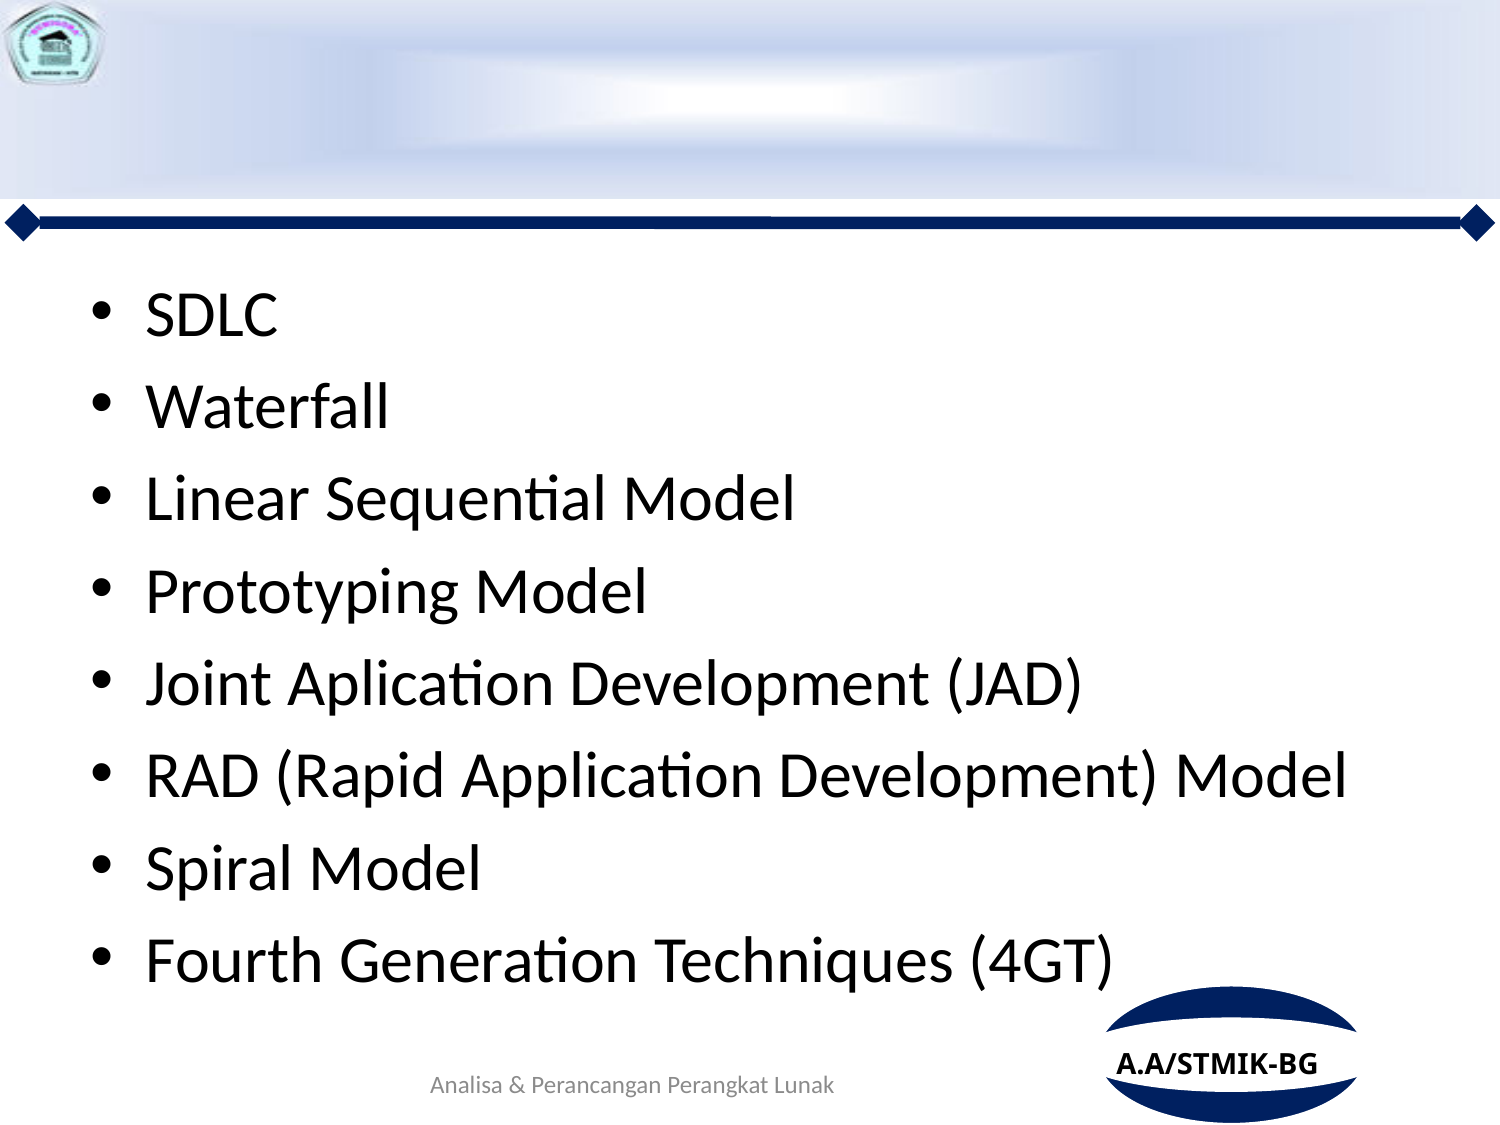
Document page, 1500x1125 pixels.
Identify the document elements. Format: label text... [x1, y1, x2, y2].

footer Analisa & Perancangan Perangkat Lunak [222, 1042, 1043, 1125]
picture [0, 0, 1500, 199]
list SDLC Waterfall Linear Sequential Model Prototyping Model Joint Aplication Development (JAD) RAD (Rapid Application Development) Model Spiral Model Fourth Generation Techniques (4GT) [75, 262, 1425, 1005]
